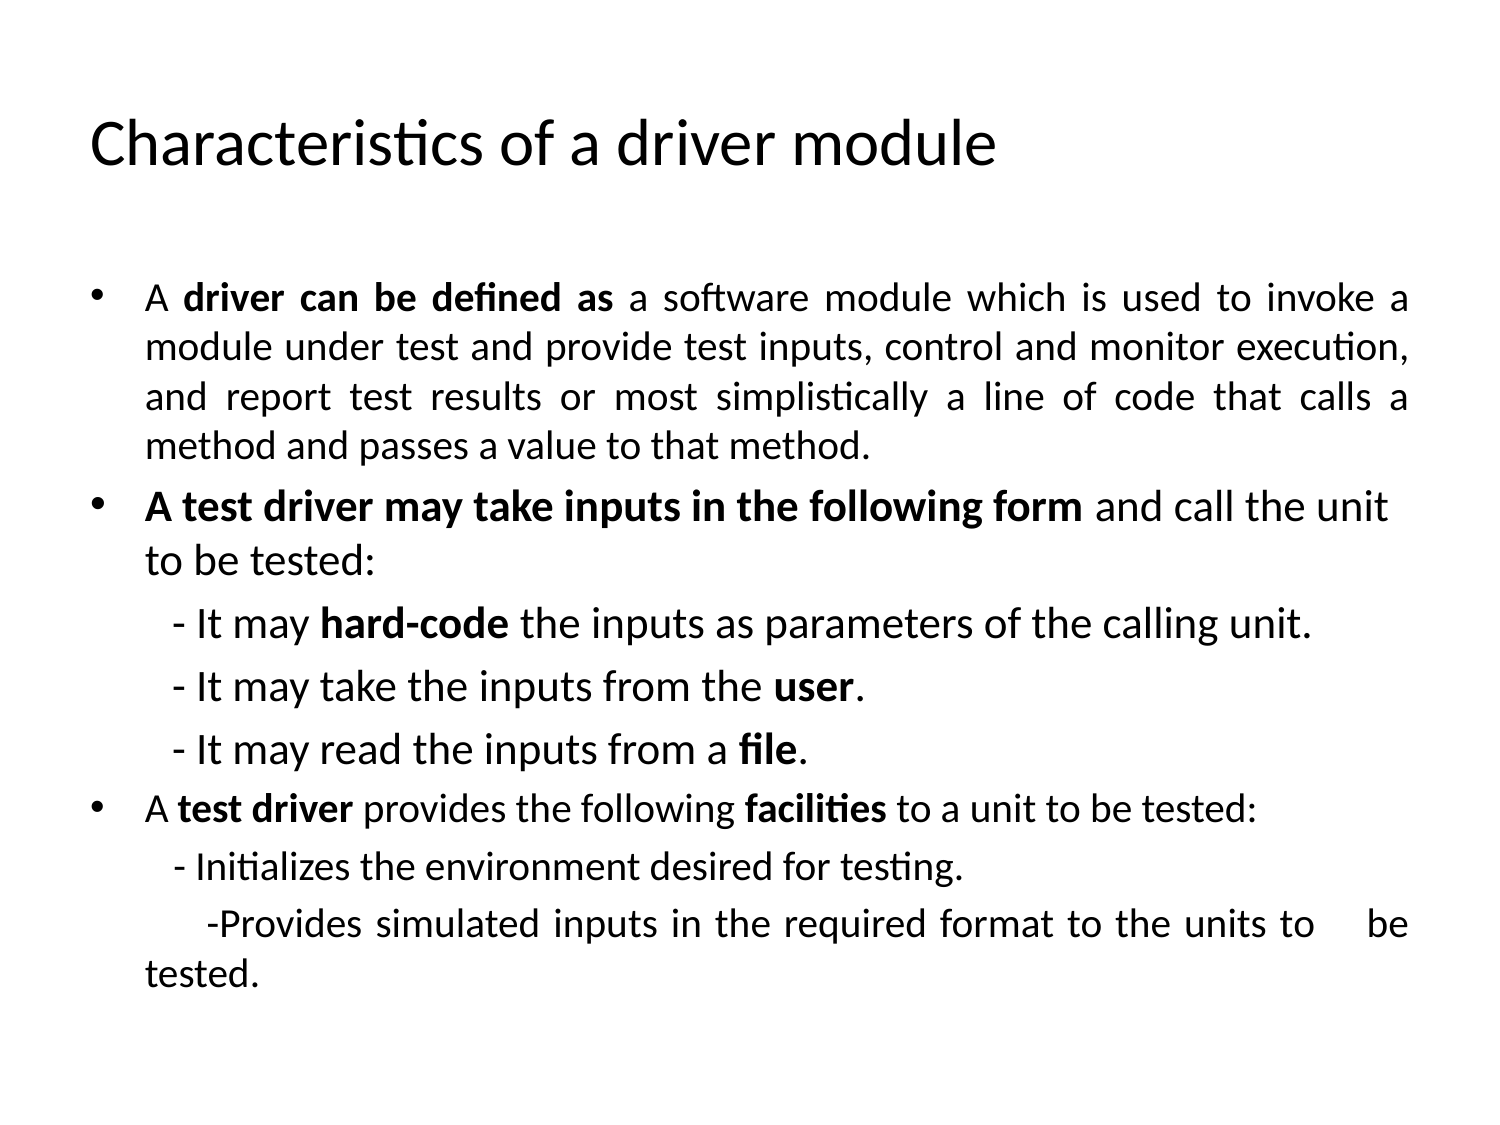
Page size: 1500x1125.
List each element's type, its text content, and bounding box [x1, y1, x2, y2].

title Characteristics of a driver module [75, 45, 1425, 233]
list A driver can be defined as a software module which is used to invoke a module under test and provide test inputs, control and monitor execution, and report test results or most simplistically a line of code that calls a method and passes a value to that method. A test driver may take inputs in the following form and call the unit to be tested: - It may hard-code the inputs as parameters of the calling unit. - It may take the inputs from the user. - It may read the inputs from a file. A test driver provides the following facilities to a unit to be tested: - Initializes the environment desired for testing. -Provides simulated inputs in the required format to the units to be tested. [75, 262, 1425, 1005]
